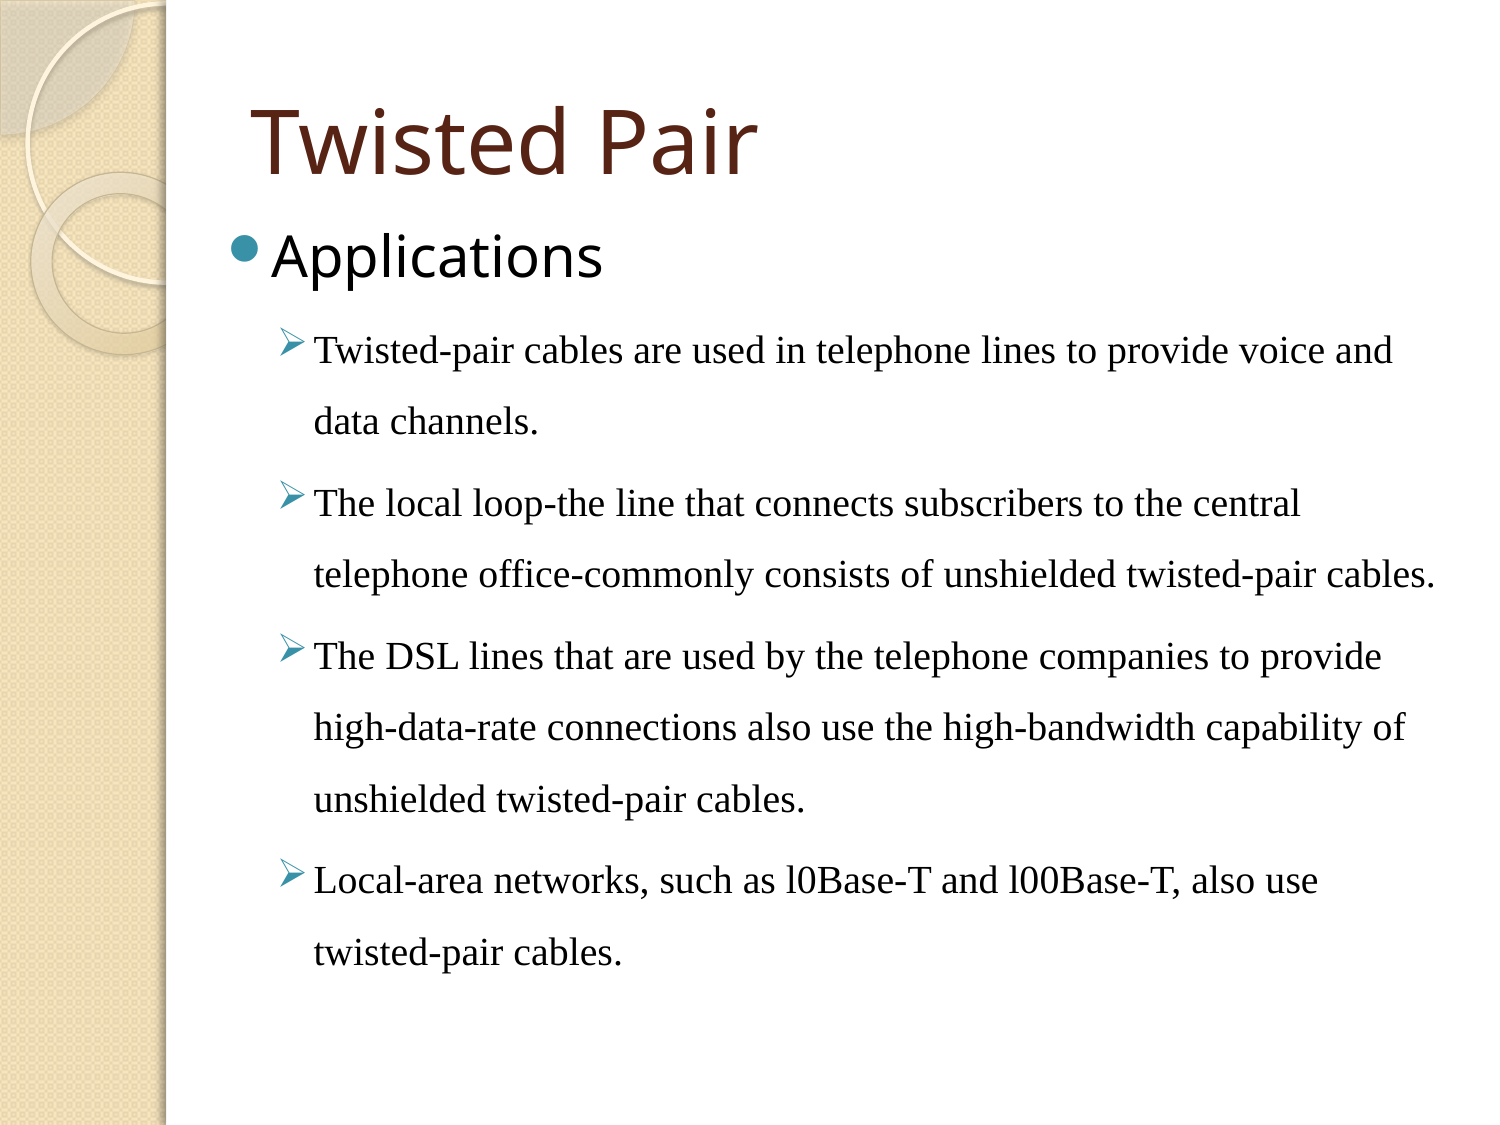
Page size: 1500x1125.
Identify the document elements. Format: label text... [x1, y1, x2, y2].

list Applications Twisted-pair cables are used in telephone lines to provide voice and data channels. The local loop-the line that connects subscribers to the central telephone office-commonly consists of unshielded twisted-pair cables. The DSL lines that are used by the telephone companies to provide high-data-rate connections also use the high-bandwidth capability of unshielded twisted-pair cables. Local-area networks, such as l0Base-T and l00Base-T, also use twisted-pair cables. [200, 212, 1463, 1038]
title Twisted Pair [235, 45, 1466, 233]
